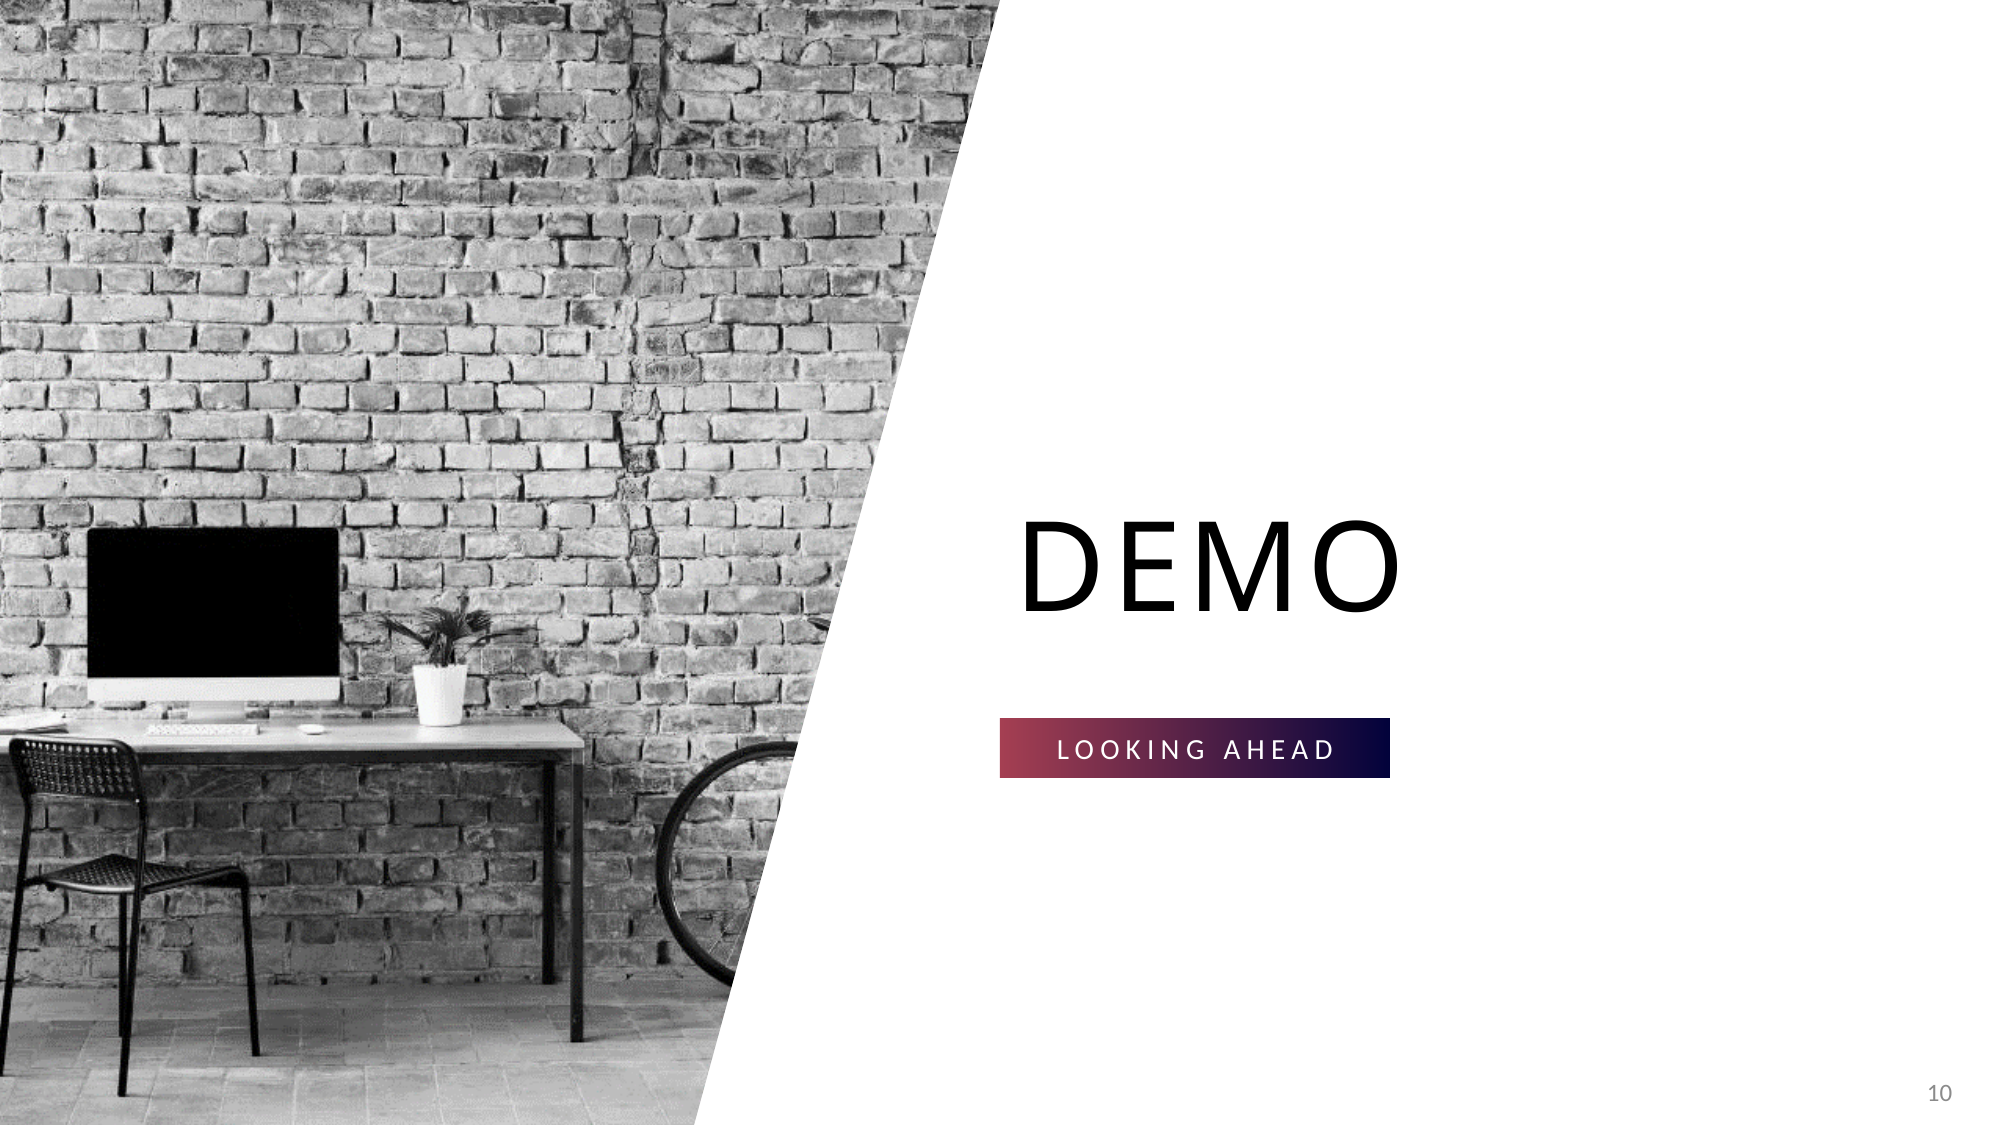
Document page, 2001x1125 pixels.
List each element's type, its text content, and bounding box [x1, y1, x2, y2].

picture [0, 0, 1000, 1125]
title Demo [1000, 371, 1862, 644]
slide_number 10 [1894, 1061, 1968, 1121]
list LOOKING AHEAD [1000, 718, 1390, 778]
